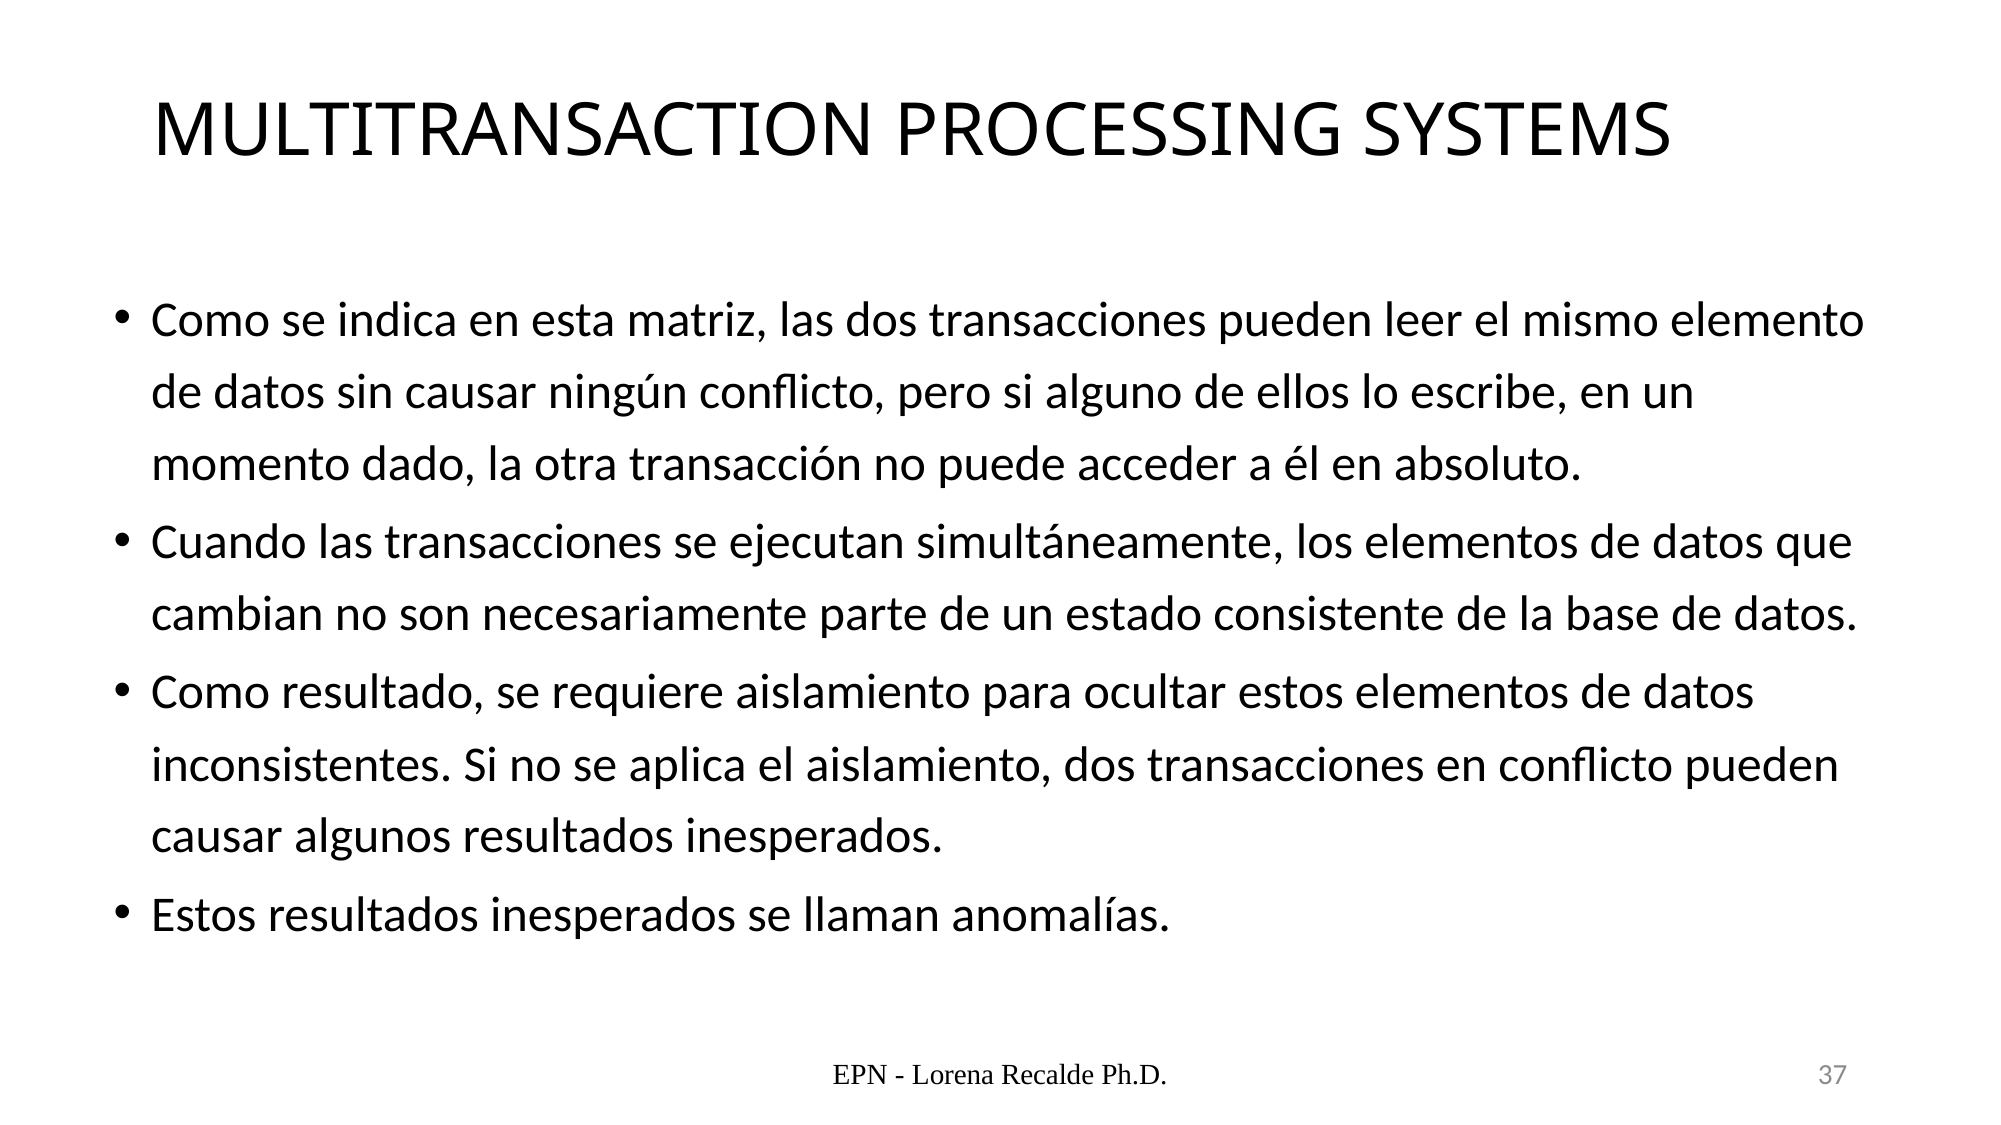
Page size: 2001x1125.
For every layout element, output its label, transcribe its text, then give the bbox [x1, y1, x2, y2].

footer EPN - Lorena Recalde Ph.D. [662, 1042, 1338, 1103]
title MULTITRANSACTION PROCESSING SYSTEMS [137, 59, 1863, 204]
list Como se indica en esta matriz, las dos transacciones pueden leer el mismo elemento de datos sin causar ningún conflicto, pero si alguno de ellos lo escribe, en un momento dado, la otra transacción no puede acceder a él en absoluto. Cuando las transacciones se ejecutan simultáneamente, los elementos de datos que cambian no son necesariamente parte de un estado consistente de la base de datos. Como resultado, se requiere aislamiento para ocultar estos elementos de datos inconsistentes. Si no se aplica el aislamiento, dos transacciones en conflicto pueden causar algunos resultados inesperados. Estos resultados inesperados se llaman anomalías. [98, 266, 1902, 936]
slide_number 37 [1412, 1042, 1863, 1103]
